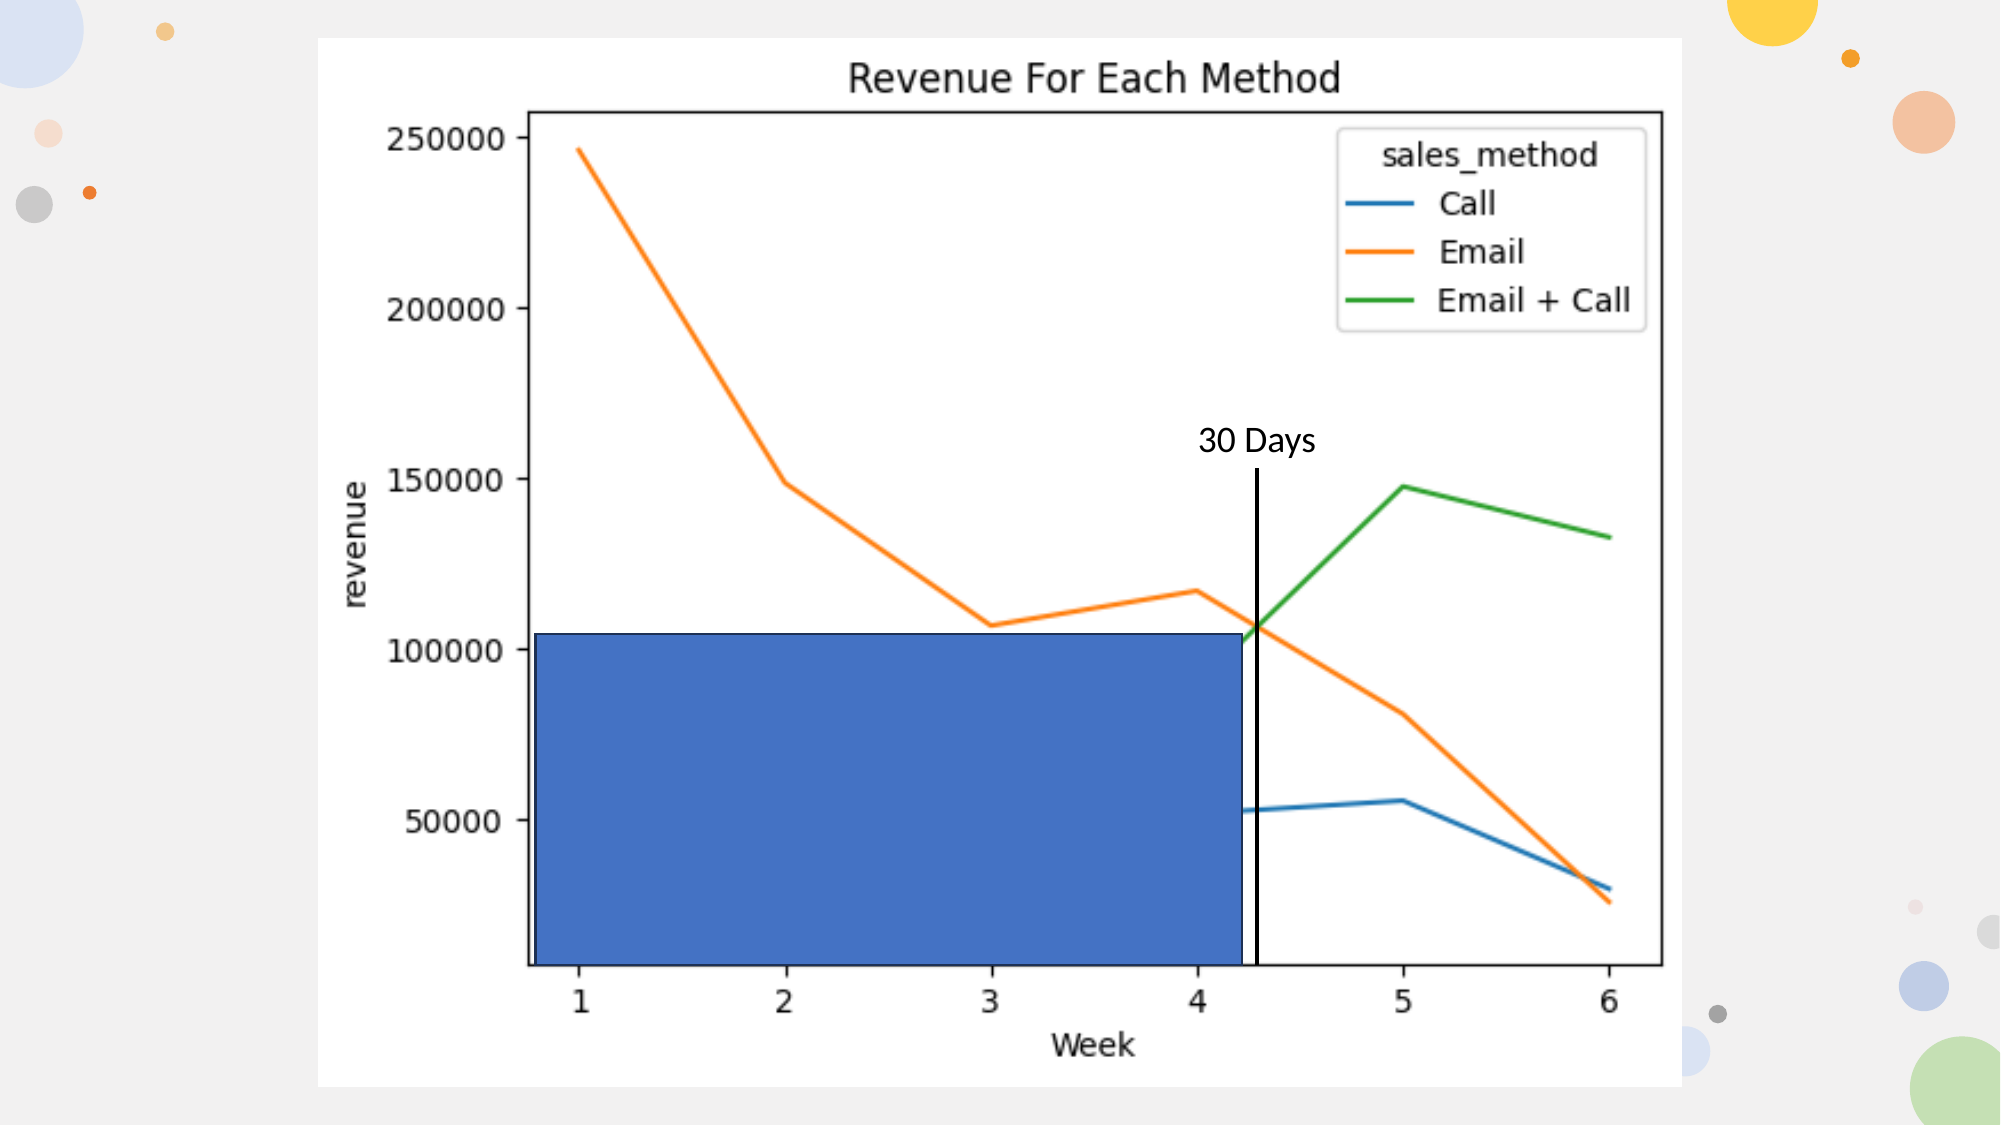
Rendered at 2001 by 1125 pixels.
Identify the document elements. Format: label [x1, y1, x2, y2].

picture [318, 38, 1682, 1087]
